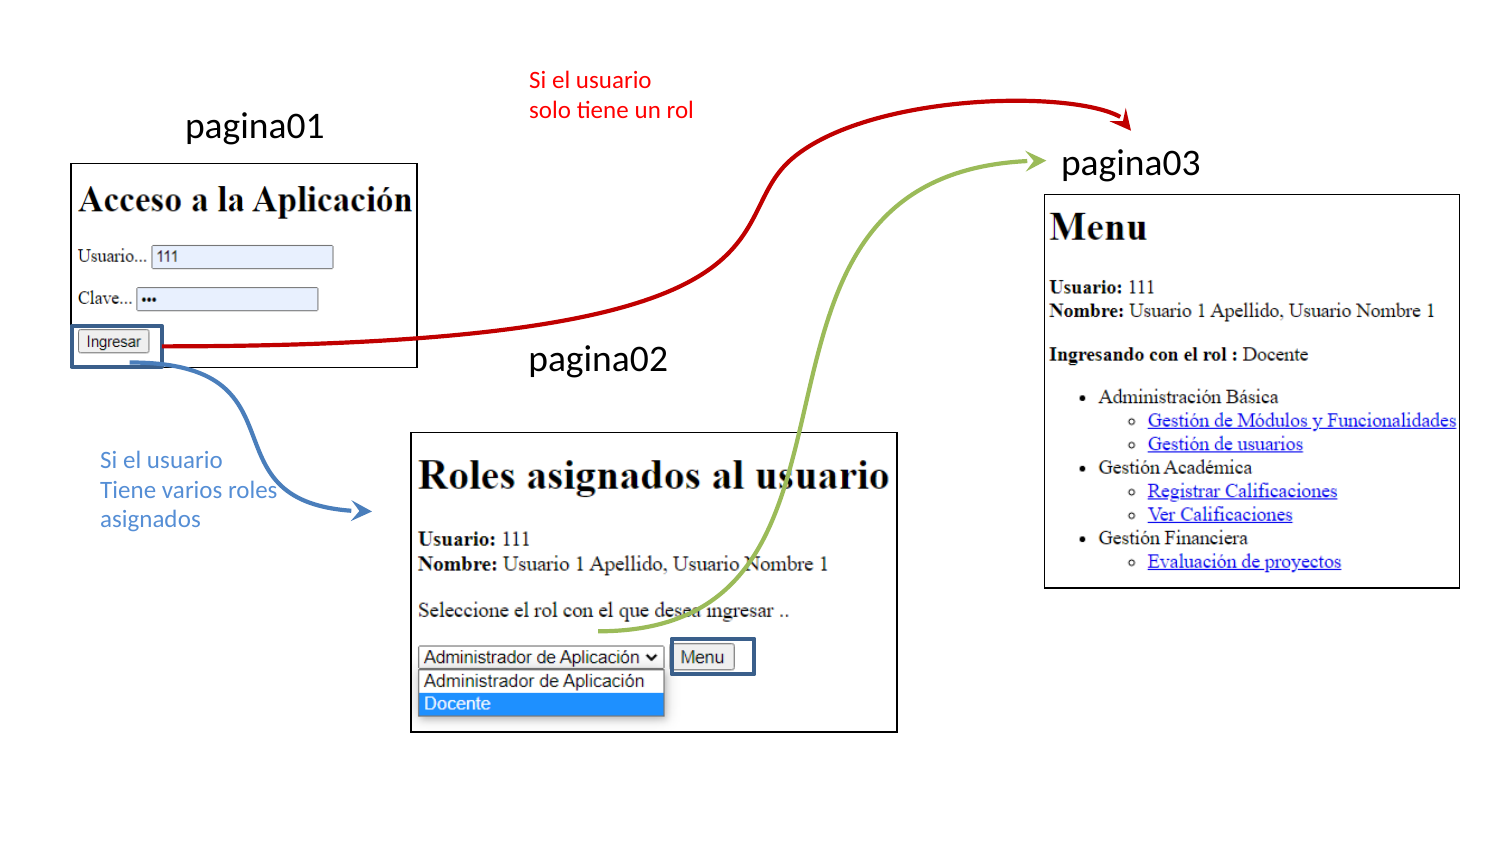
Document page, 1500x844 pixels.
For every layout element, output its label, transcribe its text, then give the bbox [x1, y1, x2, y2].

text_box pagina01 [170, 93, 340, 129]
text_box Si el usuario Tiene varios roles asignados [85, 435, 293, 541]
text_box Si el usuario solo tiene un rol [514, 56, 710, 129]
picture [1057, 194, 1460, 588]
text_box pagina02 [513, 354, 581, 387]
text_box pagina03 [1132, 130, 1216, 191]
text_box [129, 362, 373, 512]
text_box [586, 172, 1057, 620]
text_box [161, 130, 1132, 347]
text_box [411, 432, 897, 732]
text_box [71, 163, 417, 367]
